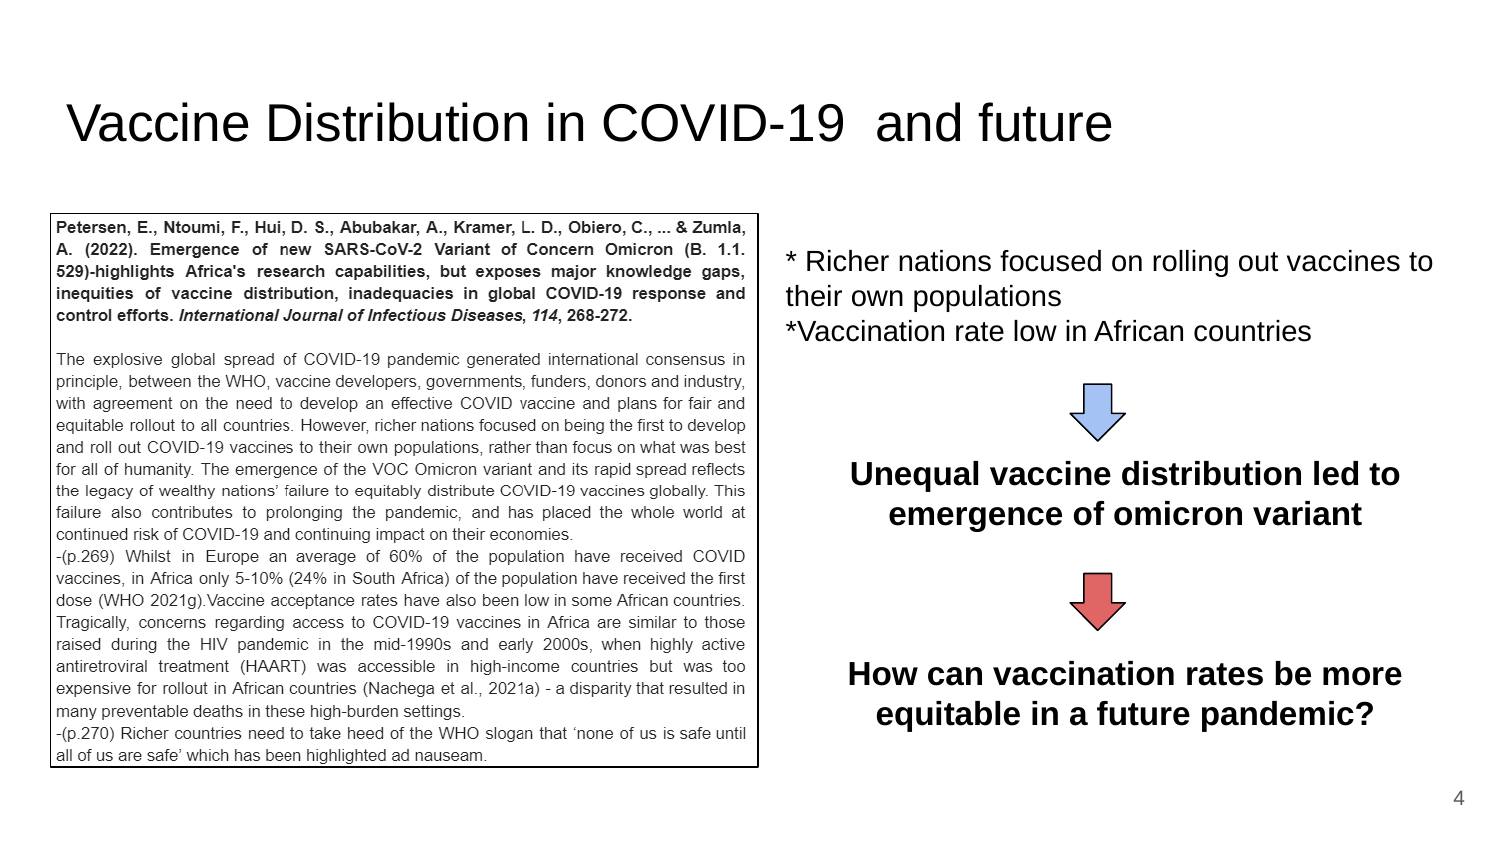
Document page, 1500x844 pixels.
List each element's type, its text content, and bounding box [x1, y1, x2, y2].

slide_number ‹#› [1389, 764, 1480, 830]
title Vaccine Distribution in COVID-19 and future [51, 72, 1449, 167]
text_box * Richer nations focused on rolling out vaccines to their own populations *Vaccination rate low in African countries Unequal vaccine distribution led to emergence of omicron variant How can vaccination rates be more equitable in a future pandemic? [770, 227, 1481, 747]
picture [50, 214, 758, 767]
text_box [1070, 573, 1126, 631]
text_box [1070, 384, 1126, 442]
